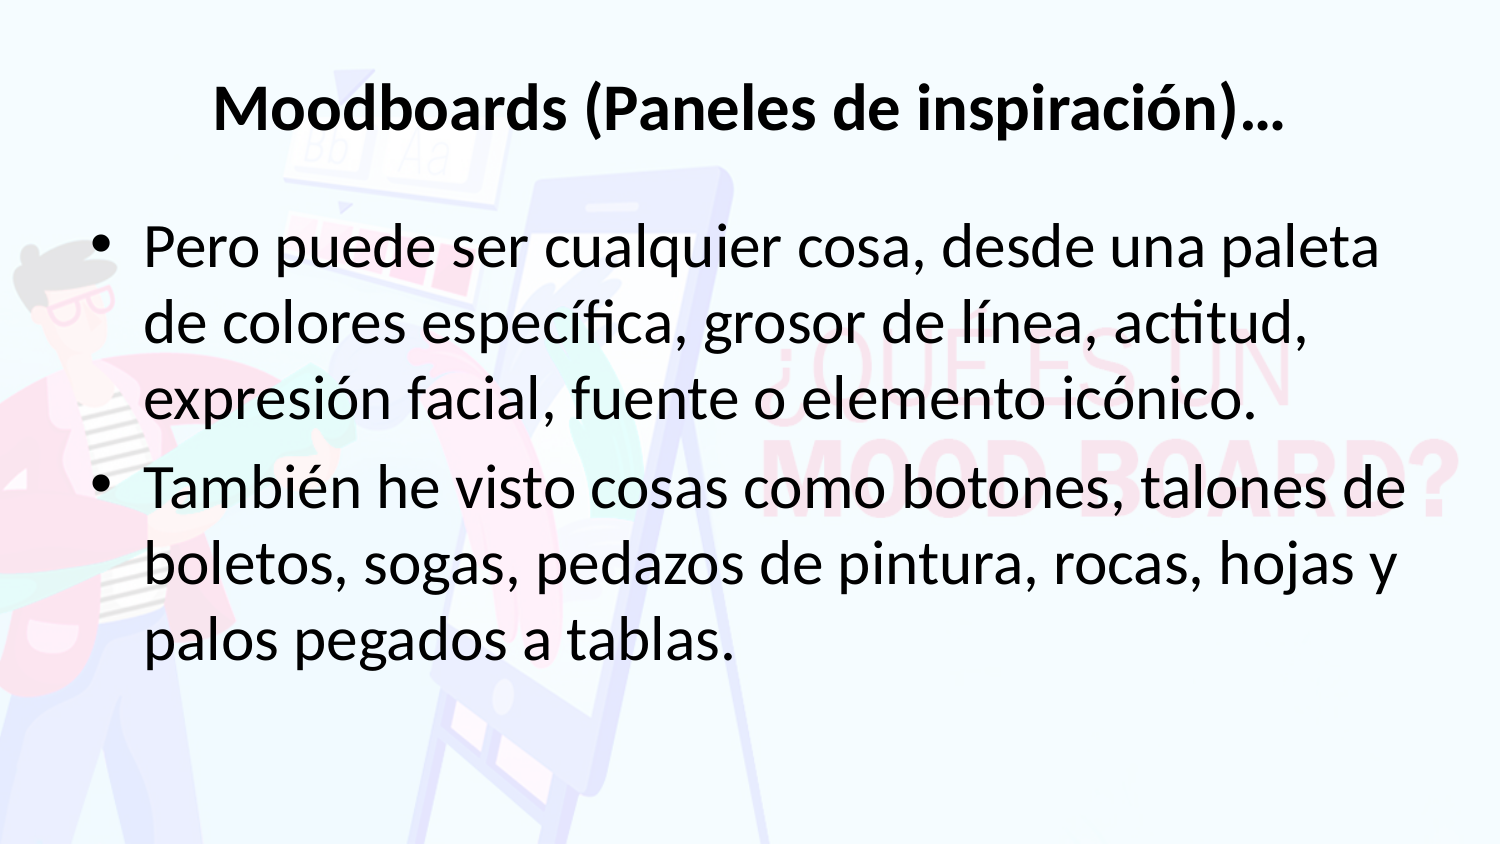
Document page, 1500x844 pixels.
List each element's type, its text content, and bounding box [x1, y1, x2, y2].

title Moodboards (Paneles de inspiración)… [75, 33, 1425, 175]
list Pero puede ser cualquier cosa, desde una paleta de colores específica, grosor de línea, actitud, expresión facial, fuente o elemento icónico. También he visto cosas como botones, talones de boletos, sogas, pedazos de pintura, rocas, hojas y palos pegados a tablas. [75, 196, 1425, 754]
